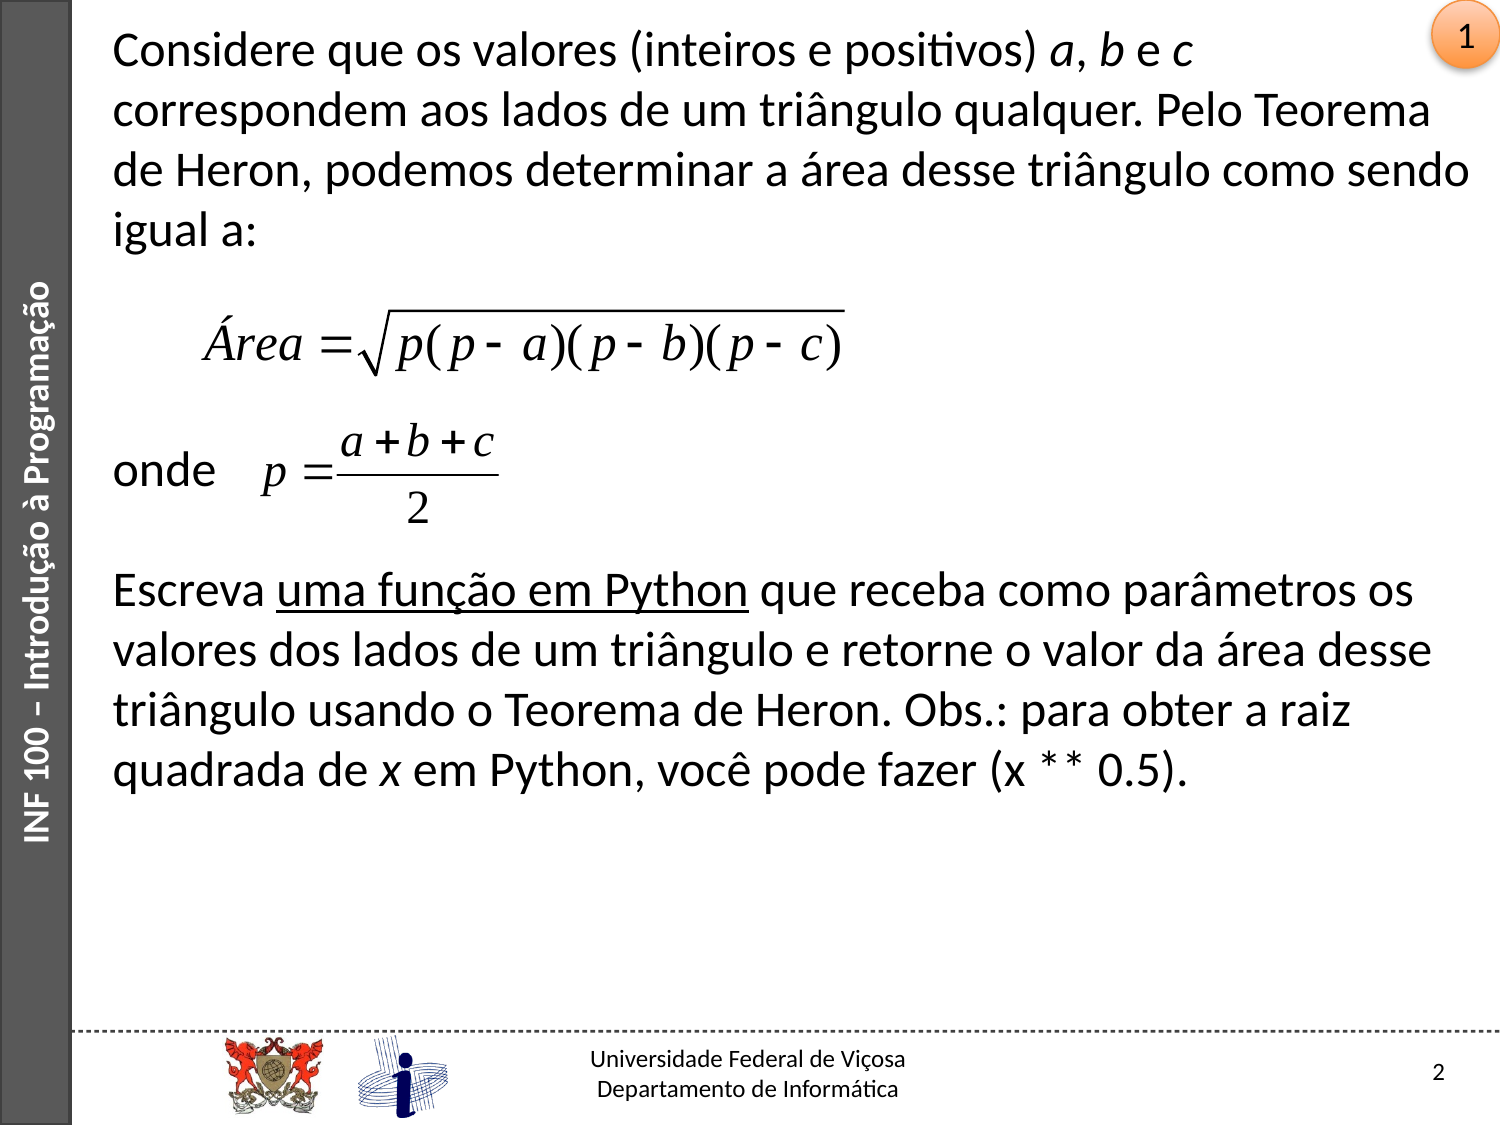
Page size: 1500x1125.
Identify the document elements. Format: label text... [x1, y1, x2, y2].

picture [222, 1035, 324, 1118]
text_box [192, 299, 856, 388]
text_box 1 [1431, 0, 1500, 69]
text_box Considere que os valores (inteiros e positivos) a, b e c correspondem aos lados de um triângulo qualquer. Pelo Teorema de Heron, podemos determinar a área desse triângulo como sendo igual a: onde Escreva uma função em Python que receba como parâmetros os valores dos lados de um triângulo e retorne o valor da área desse triângulo usando o Teorema de Heron. Obs.: para obter a raiz quadrada de x em Python, você pode fazer (x ** 0.5). [97, 9, 1500, 805]
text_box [249, 410, 507, 535]
